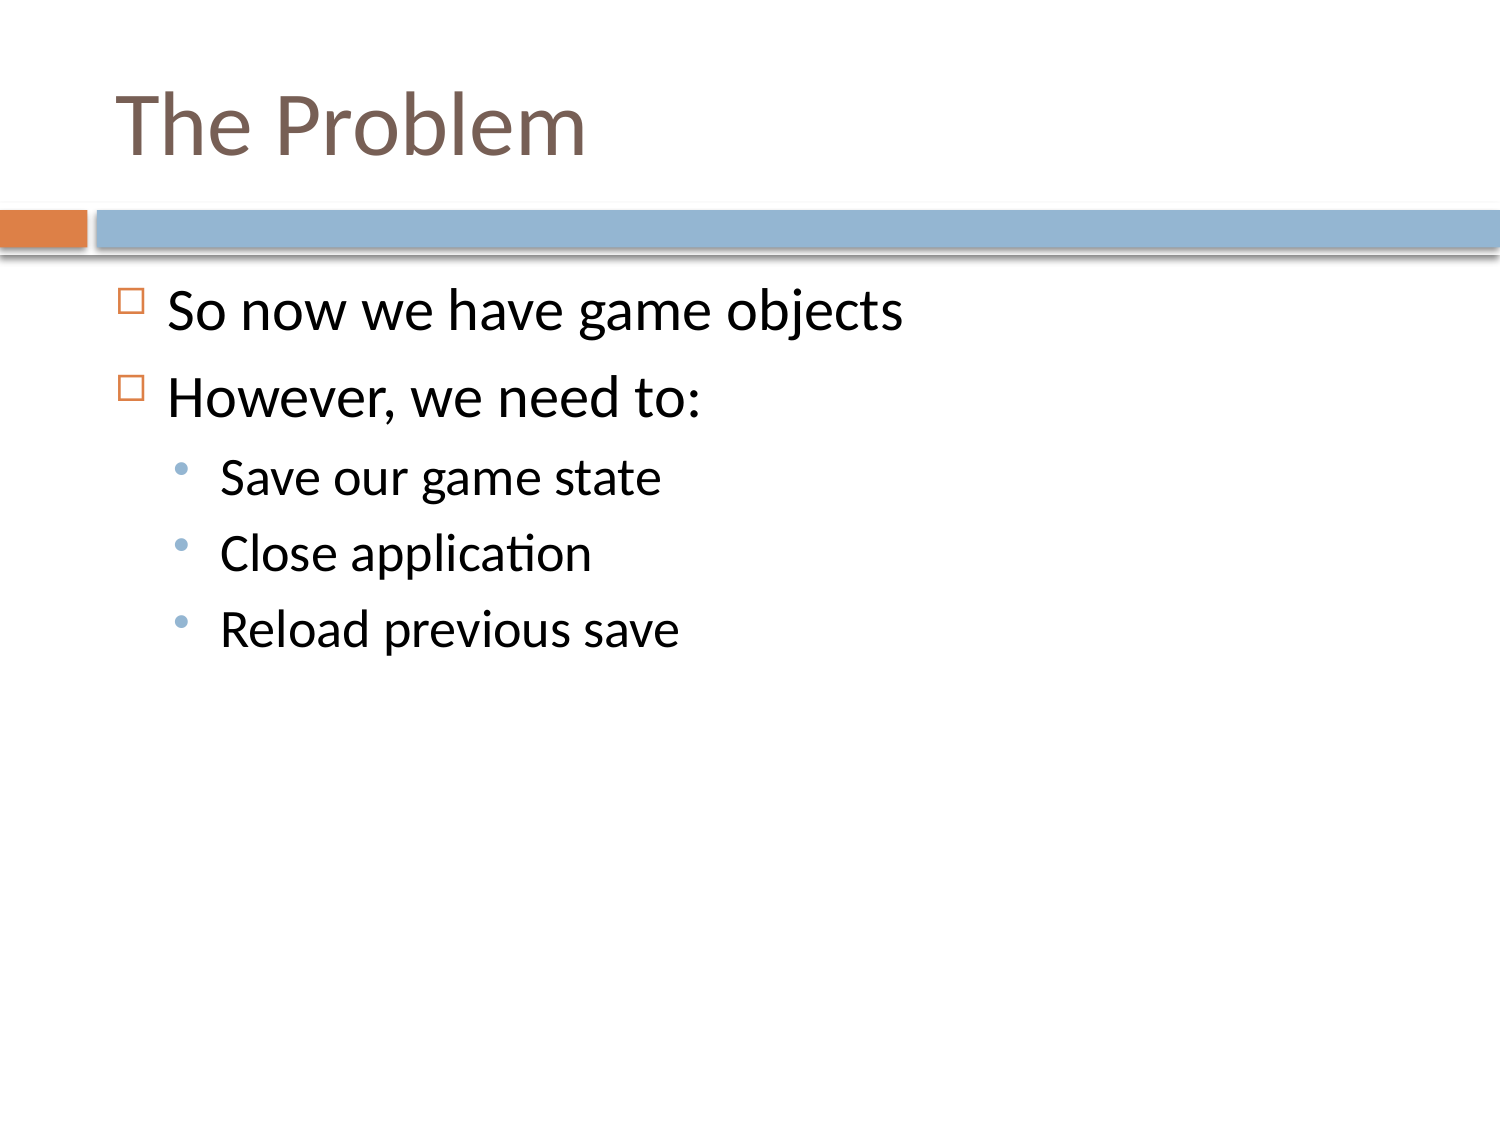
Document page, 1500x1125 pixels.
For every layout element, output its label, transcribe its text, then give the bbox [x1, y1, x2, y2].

list So now we have game objects However, we need to: Save our game state Close application Reload previous save [100, 262, 1438, 1000]
title The Problem [100, 37, 1438, 200]
